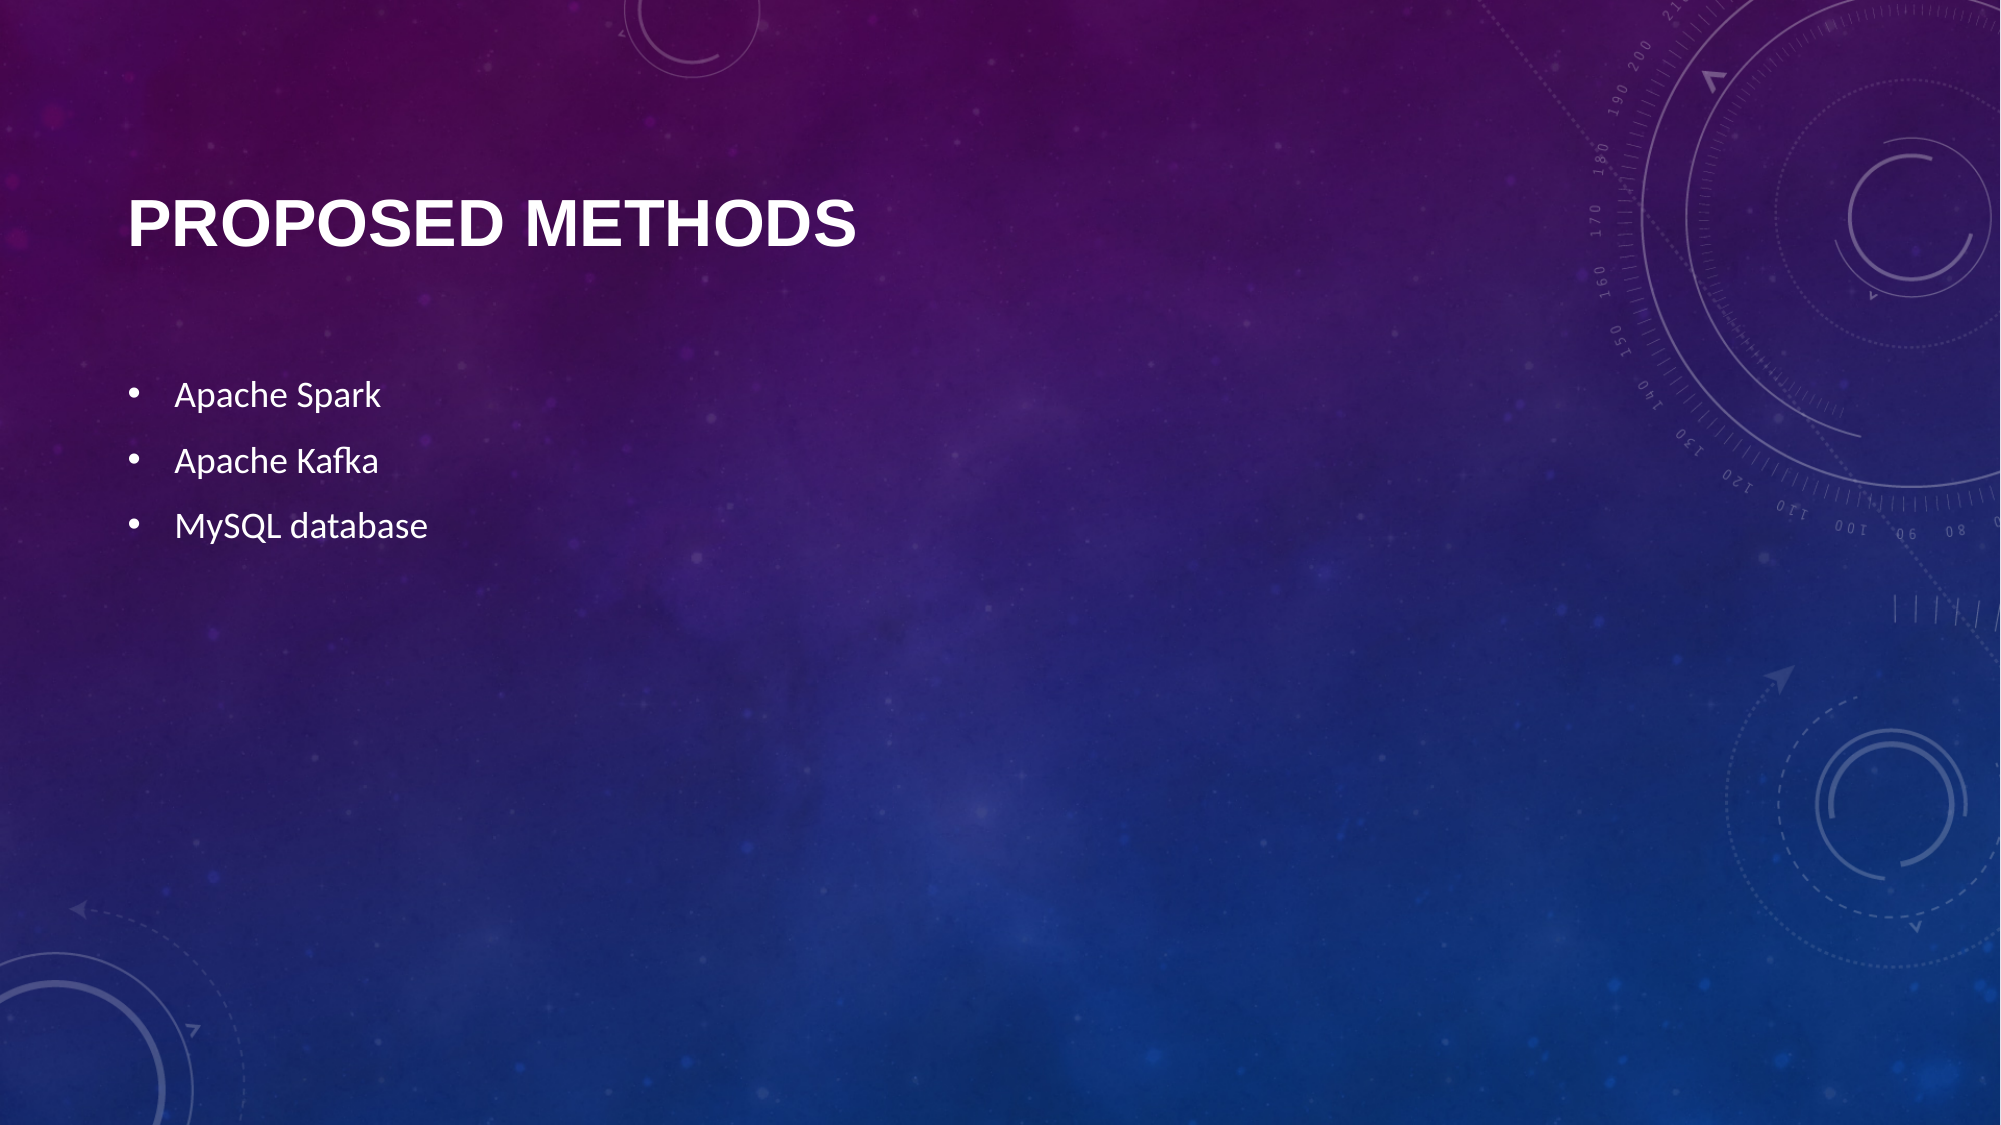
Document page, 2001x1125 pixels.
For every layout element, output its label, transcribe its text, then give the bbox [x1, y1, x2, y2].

picture [0, 0, 2001, 1125]
title Proposed Methods [112, 99, 1775, 304]
list Apache Spark Apache Kafka MySQL database [112, 304, 1775, 678]
